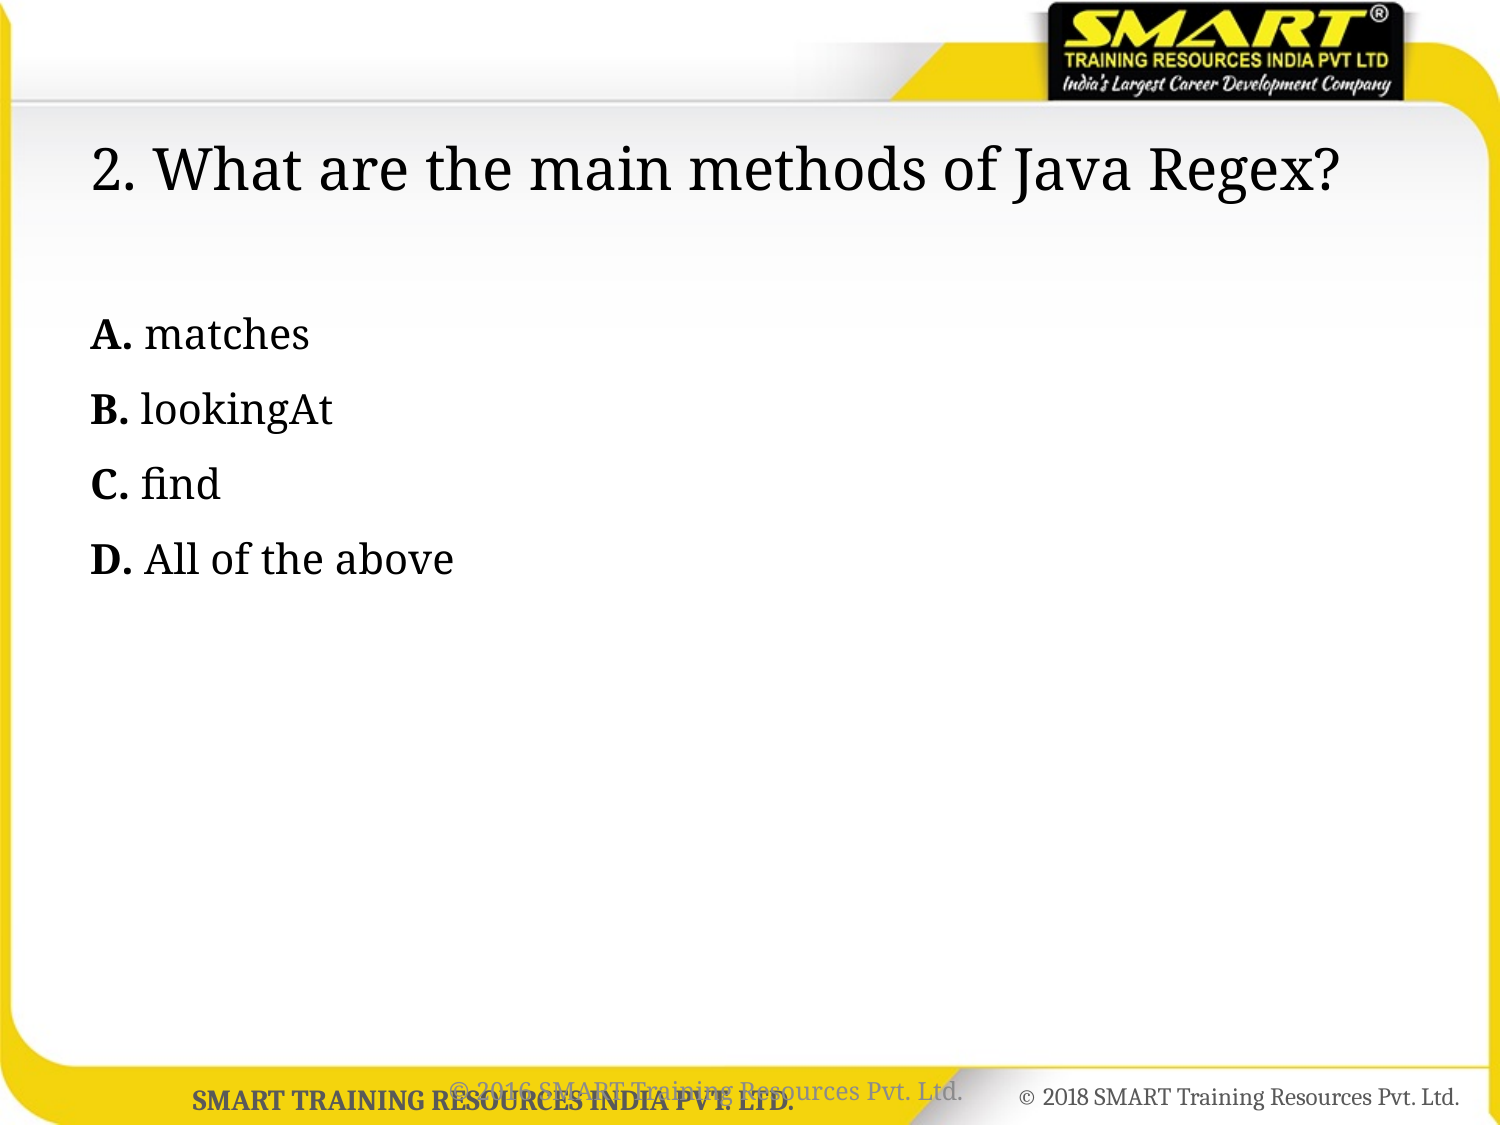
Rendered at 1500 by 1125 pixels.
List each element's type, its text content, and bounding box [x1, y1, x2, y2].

list A. matches B. lookingAt C. find D. All of the above [75, 275, 1425, 980]
picture [0, 0, 1500, 1125]
footer © 2016 SMART Training Resources Pvt. Ltd. [112, 1062, 1300, 1123]
title 2. What are the main methods of Java Regex? [75, 125, 1425, 275]
